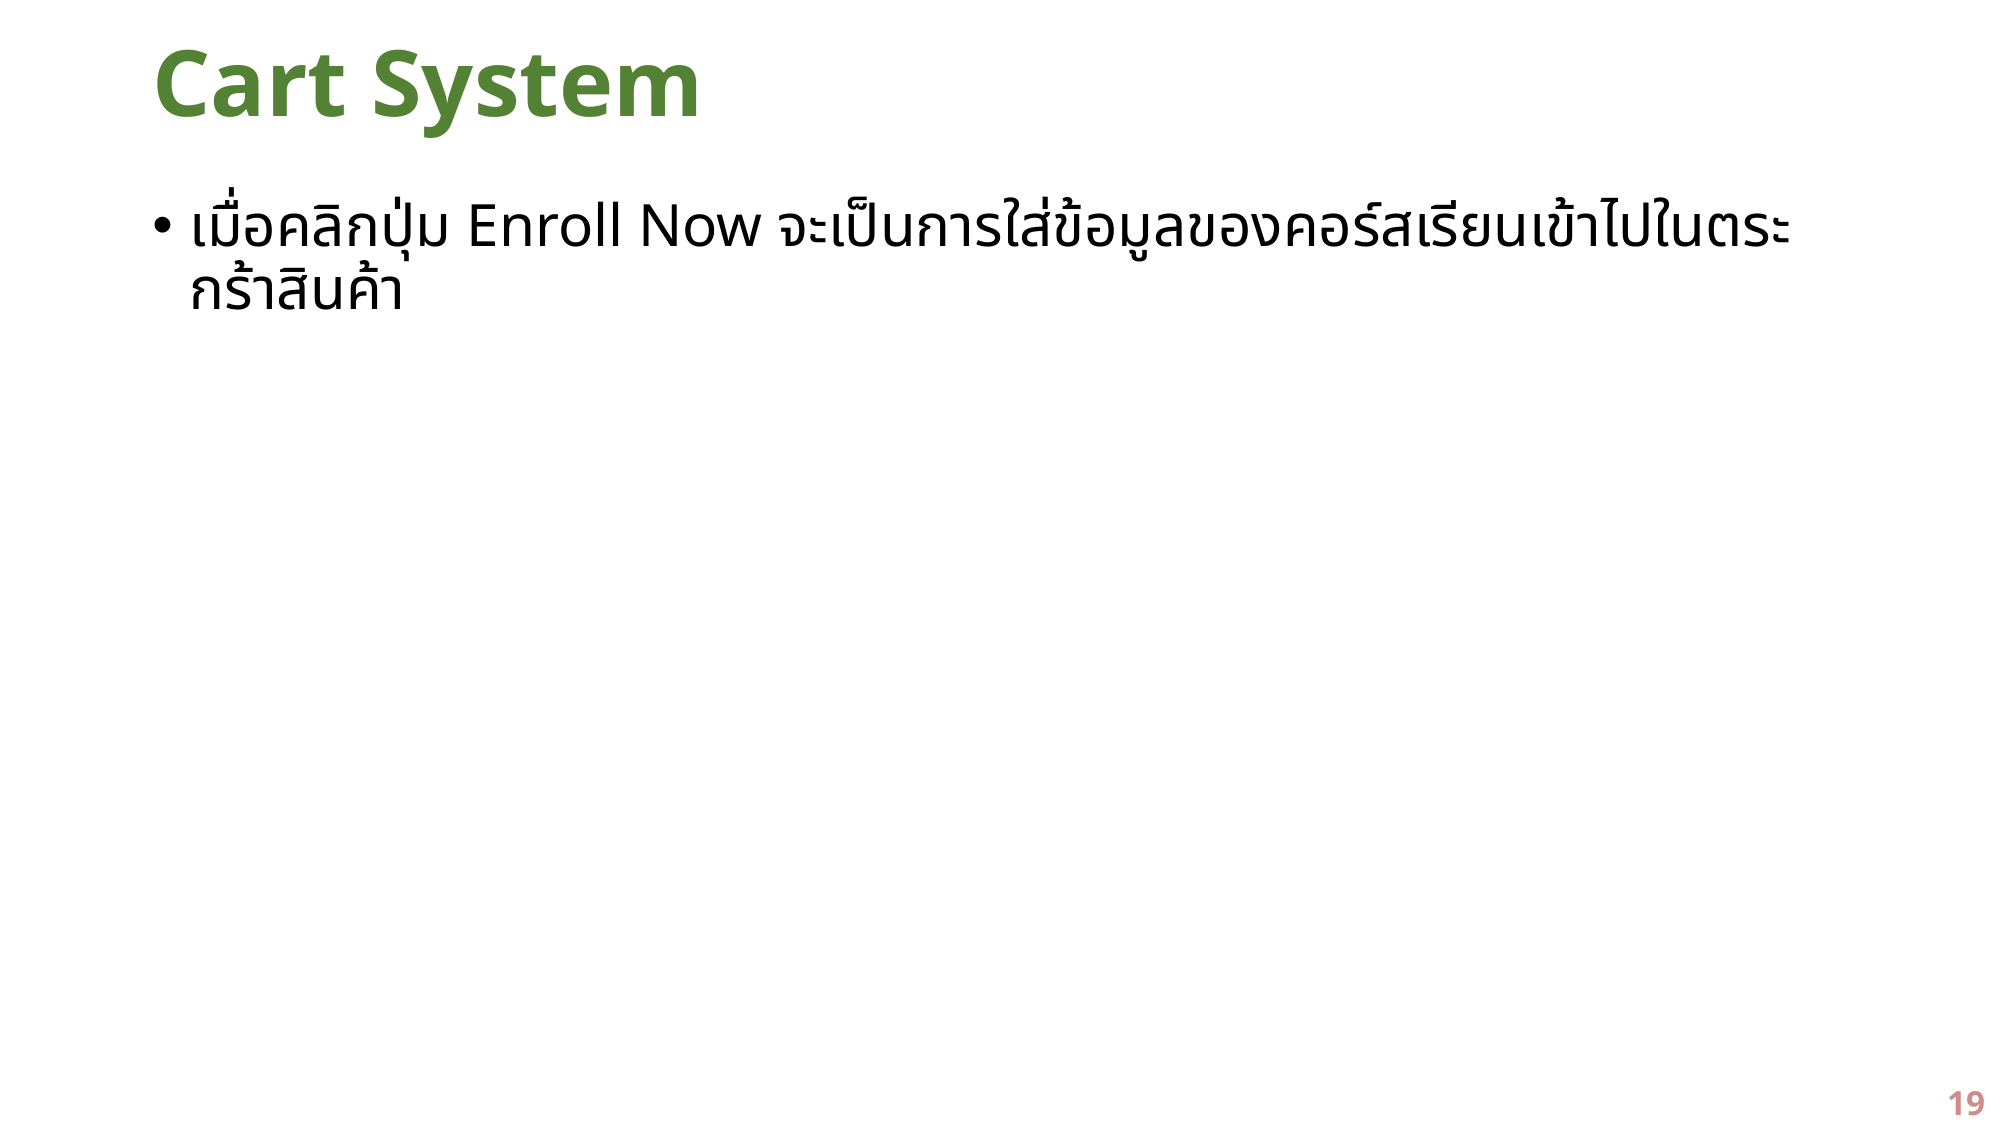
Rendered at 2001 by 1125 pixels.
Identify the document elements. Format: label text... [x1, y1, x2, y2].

slide_number 19 [1550, 1083, 2000, 1125]
list เมื่อคลิกปุ่ม Enroll Now จะเป็นการใส่ข้อมูลของคอร์สเรียนเข้าไปในตระกร้าสินค้า [137, 189, 1863, 1016]
title Cart System [137, 22, 1863, 153]
